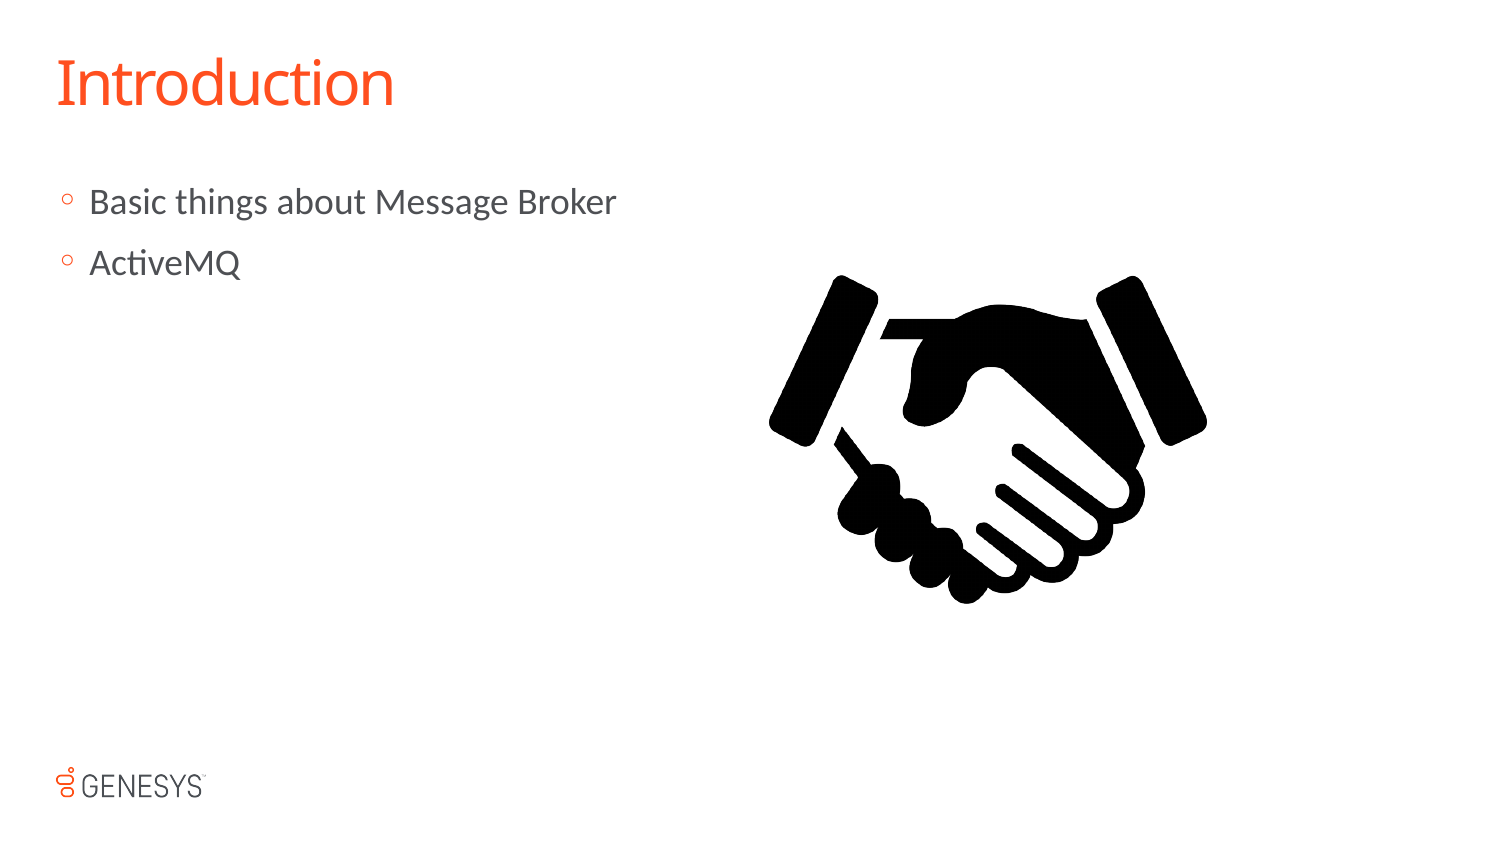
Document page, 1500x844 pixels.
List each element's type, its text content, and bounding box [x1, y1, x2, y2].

picture [24, 735, 240, 830]
picture [769, 275, 1207, 604]
title Introduction [56, 51, 1444, 147]
list Basic things about Message Broker ActiveMQ [56, 147, 1444, 732]
